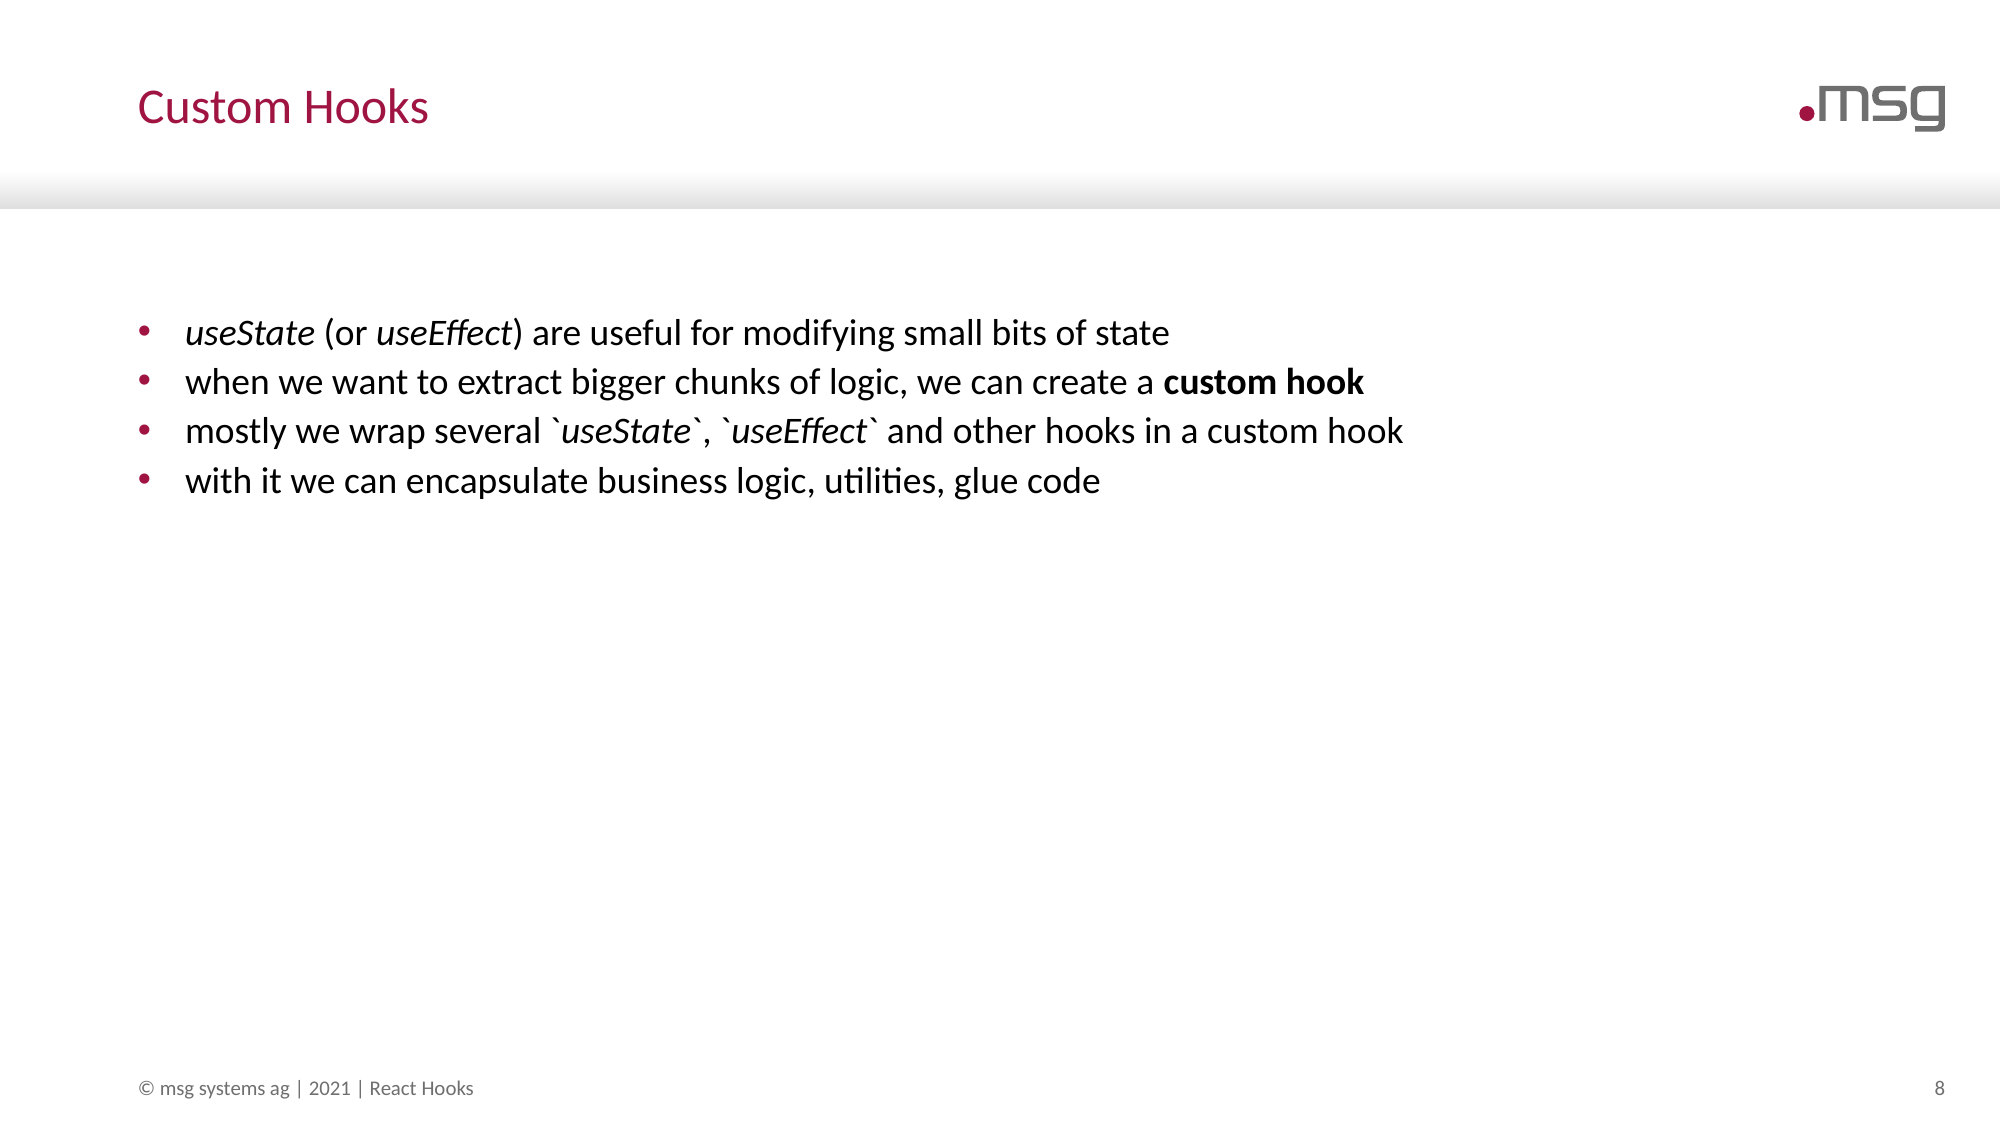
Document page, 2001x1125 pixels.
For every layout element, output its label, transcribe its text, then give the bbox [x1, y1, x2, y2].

footer © msg systems ag | 2021 | React Hooks [138, 1071, 1338, 1104]
list useState (or useEffect) are useful for modifying small bits of state when we want to extract bigger chunks of logic, we can create a custom hook mostly we wrap several `useState`, `useEffect` and other hooks in a custom hook with it we can encapsulate business logic, utilities, glue code [138, 303, 1863, 1035]
title Custom Hooks [138, 80, 1733, 209]
slide_number 8 [1862, 1071, 1945, 1104]
